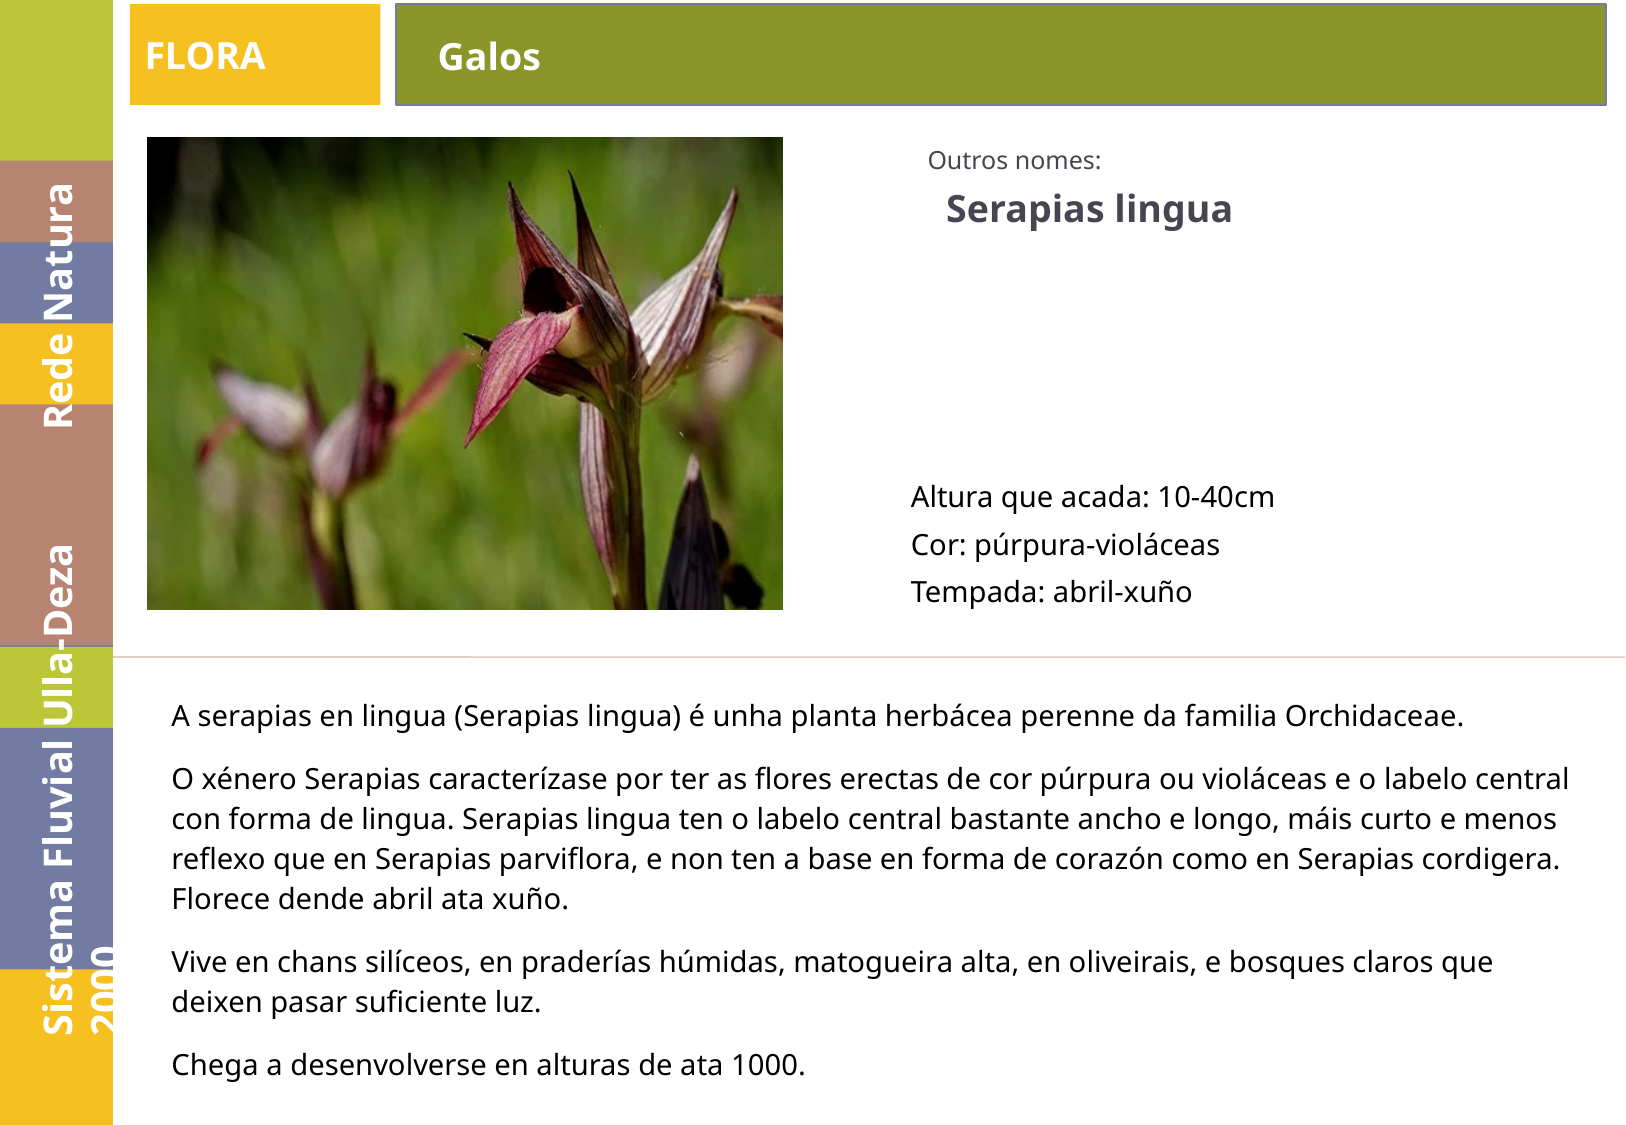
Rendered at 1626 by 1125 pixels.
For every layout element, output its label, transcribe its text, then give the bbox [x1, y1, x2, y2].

list Serapias lingua [899, 184, 1596, 823]
list Galos [422, 16, 1073, 95]
picture [146, 136, 784, 610]
list Altura que acada: 10-40cm Cor: púrpura-violáceas Tempada: abril-xuño [910, 478, 1585, 1117]
list A serapias en lingua (Serapias lingua) é unha planta herbácea perenne da familia Orchidaceae. O xénero Serapias caracterízase por ter as flores erectas de cor púrpura ou violáceas e o labelo central con forma de lingua. Serapias lingua ten o labelo central bastante ancho e longo, máis curto e menos reflexo que en Serapias parviflora, e non ten a base en forma de corazón como en Serapias cordigera. Florece dende abril ata xuño. Vive en chans silíceos, en praderías húmidas, matogueira alta, en oliveirais, e bosques claros que deixen pasar suficiente luz. Chega a desenvolverse en alturas de ata 1000. [148, 691, 1573, 1125]
list Outros nomes: [899, 0, 1262, 184]
